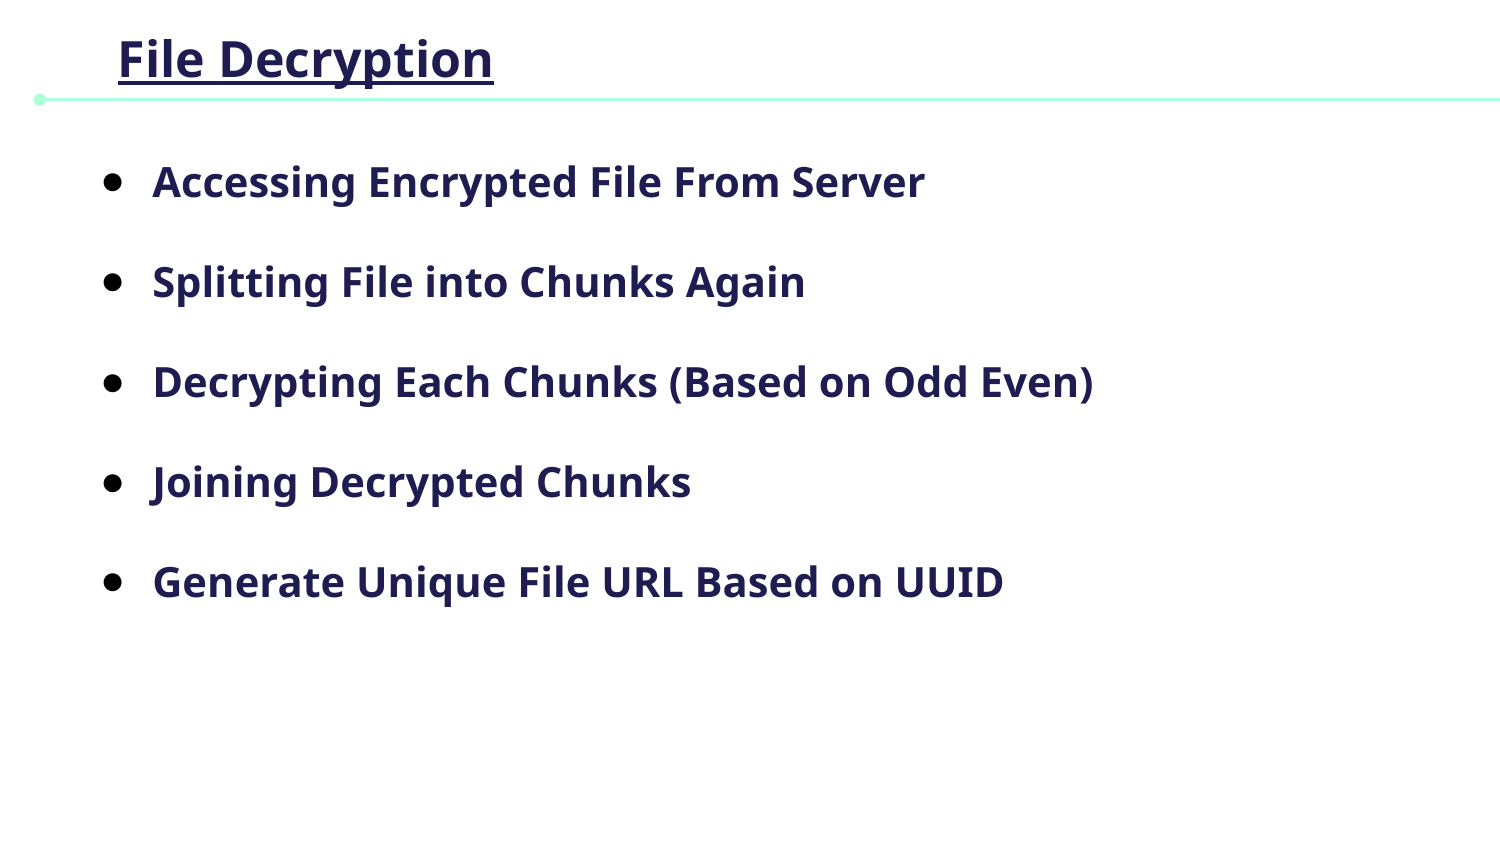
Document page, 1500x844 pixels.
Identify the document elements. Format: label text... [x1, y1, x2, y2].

title File Decryption [102, 12, 1101, 101]
text_box Accessing Encrypted File From Server Splitting File into Chunks Again Decrypting Each Chunks (Based on Odd Even) Joining Decrypted Chunks Generate Unique File URL Based on UUID [62, 140, 1268, 776]
